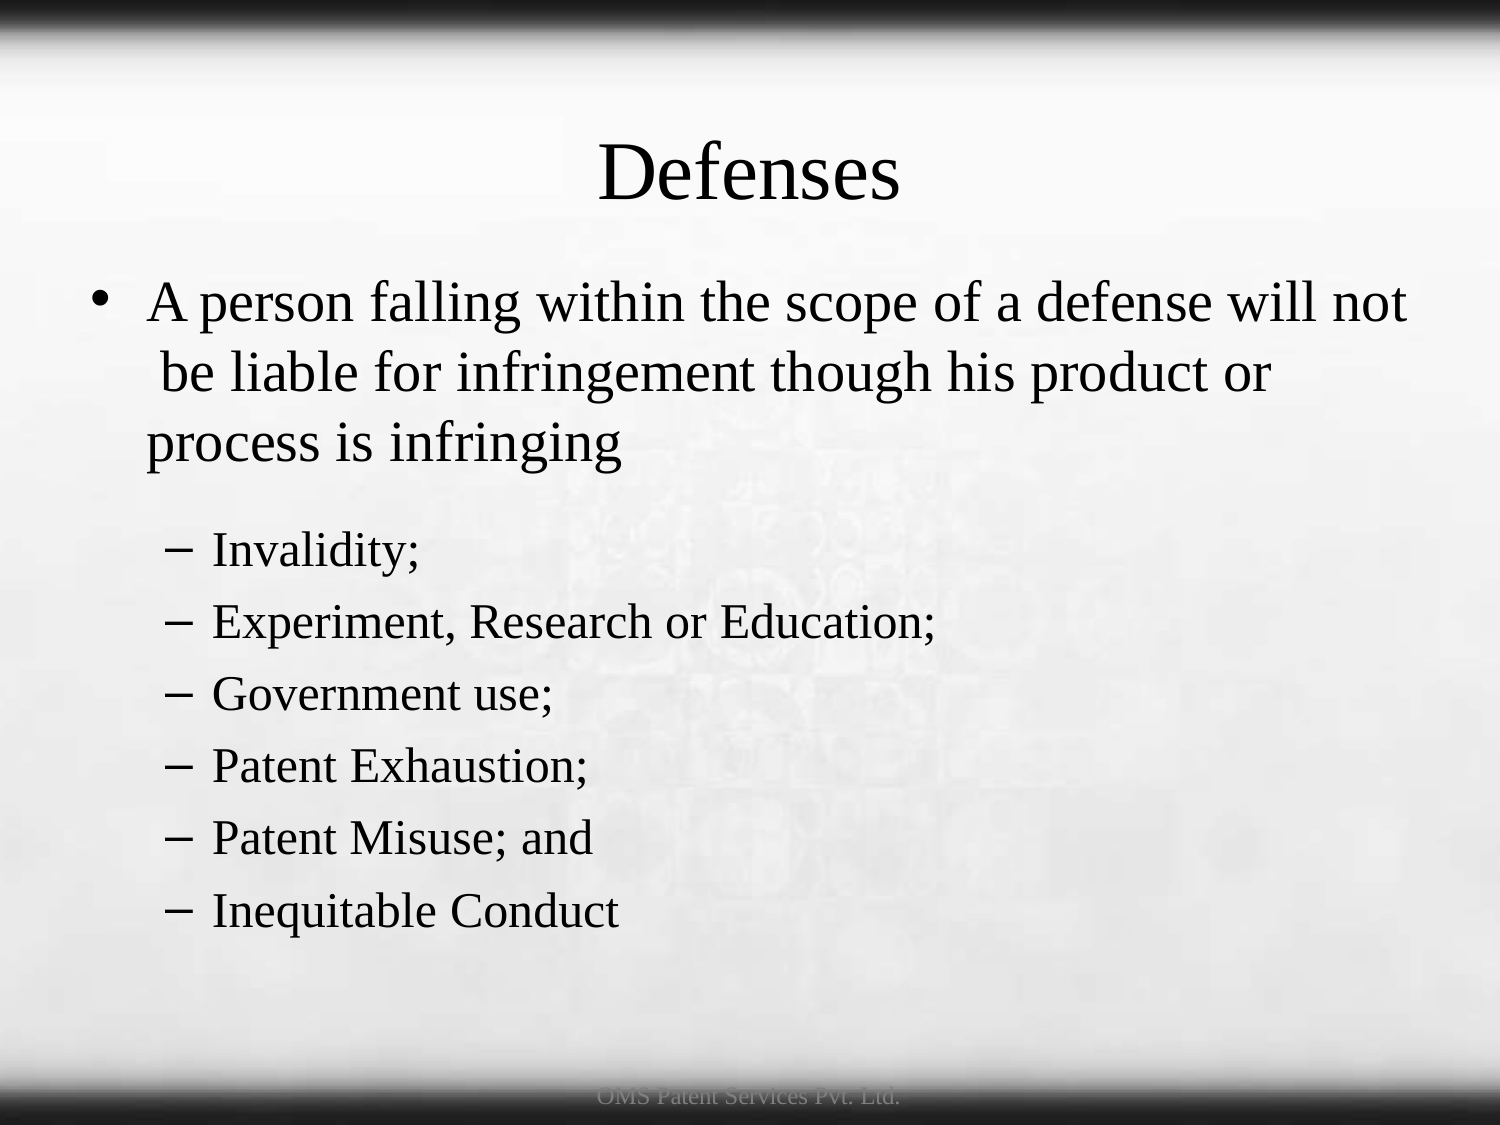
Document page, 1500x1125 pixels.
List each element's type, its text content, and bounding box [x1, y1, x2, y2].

text_box A person falling within the scope of a defense will not be liable for infringement though his product or process is infringing Invalidity; Experiment, Research or Education; Government use; Patent Exhaustion; Patent Misuse; and Inequitable Conduct [87, 260, 1412, 937]
title Defenses [595, 113, 905, 260]
footer OMS Patent Services Pvt. Ltd. [594, 1080, 906, 1125]
picture [0, 0, 1500, 1125]
